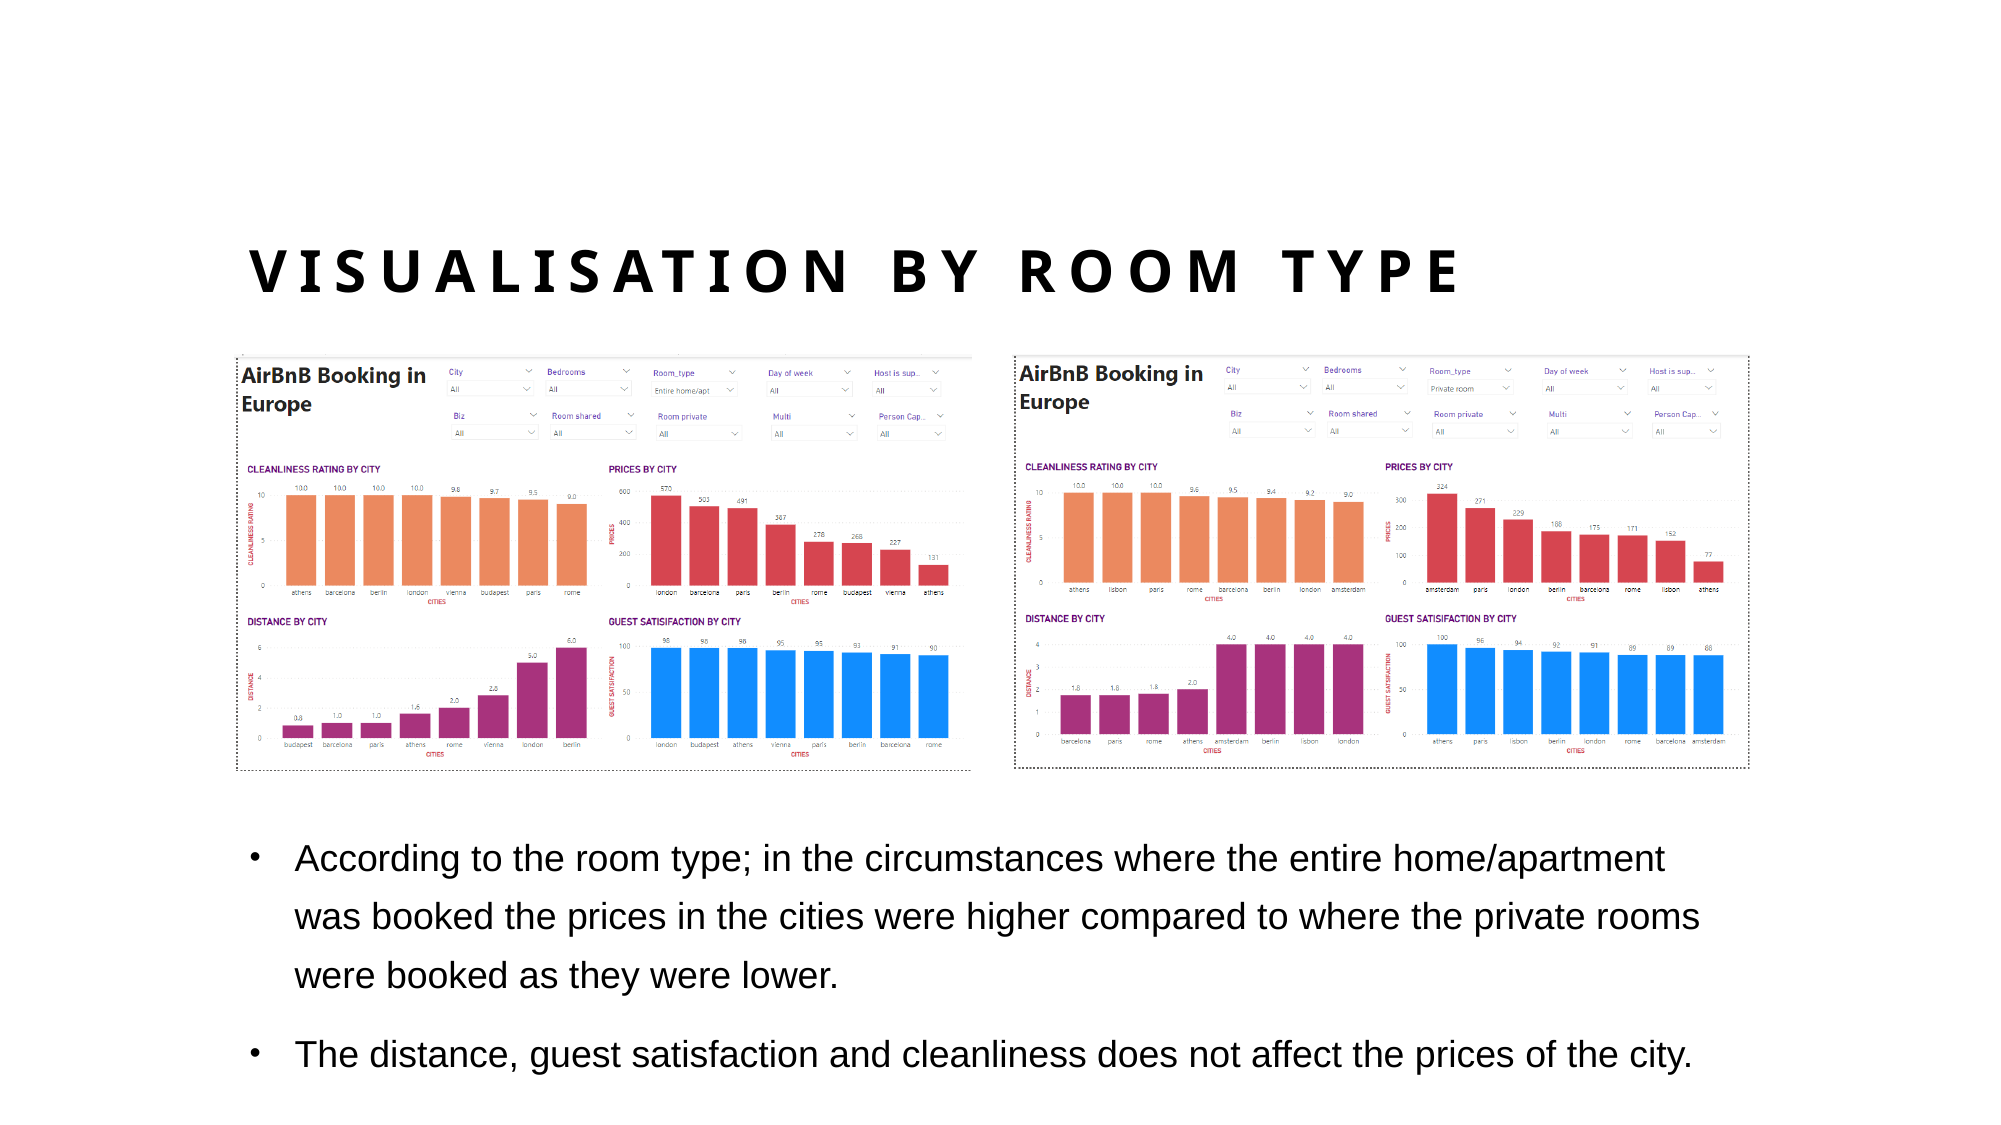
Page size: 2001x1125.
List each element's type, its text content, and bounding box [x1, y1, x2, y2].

text_box According to the room type; in the circumstances where the entire home/apartment was booked the prices in the cities were higher compared to where the private rooms were booked as they were lower. The distance, guest satisfaction and cleanliness does not affect the prices of the city. [234, 812, 1750, 1087]
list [234, 354, 972, 771]
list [1012, 354, 1750, 771]
title VISUALISATION BY ROOM TYPE [234, 166, 1750, 313]
